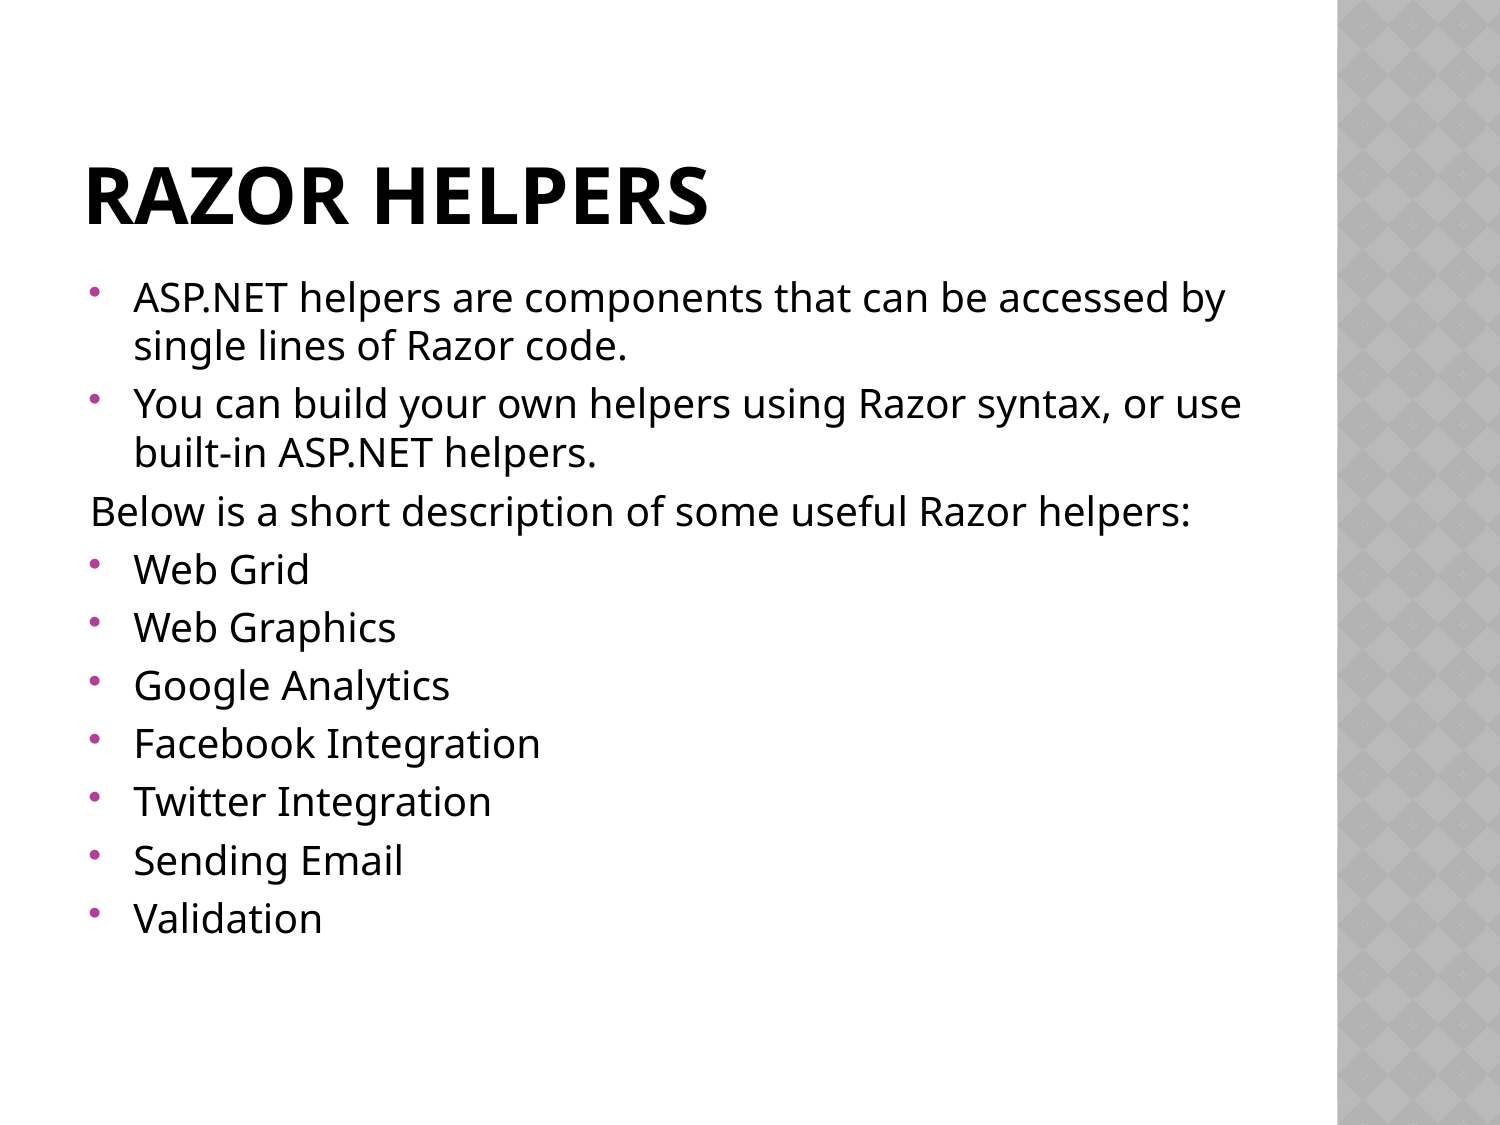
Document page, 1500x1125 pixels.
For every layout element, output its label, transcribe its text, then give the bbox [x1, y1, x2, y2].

title Razor Helpers [75, 52, 1263, 240]
list ASP.NET helpers are components that can be accessed by single lines of Razor code. You can build your own helpers using Razor syntax, or use built-in ASP.NET helpers. Below is a short description of some useful Razor helpers: Web Grid Web Graphics Google Analytics Facebook Integration Twitter Integration Sending Email Validation [75, 264, 1263, 1059]
